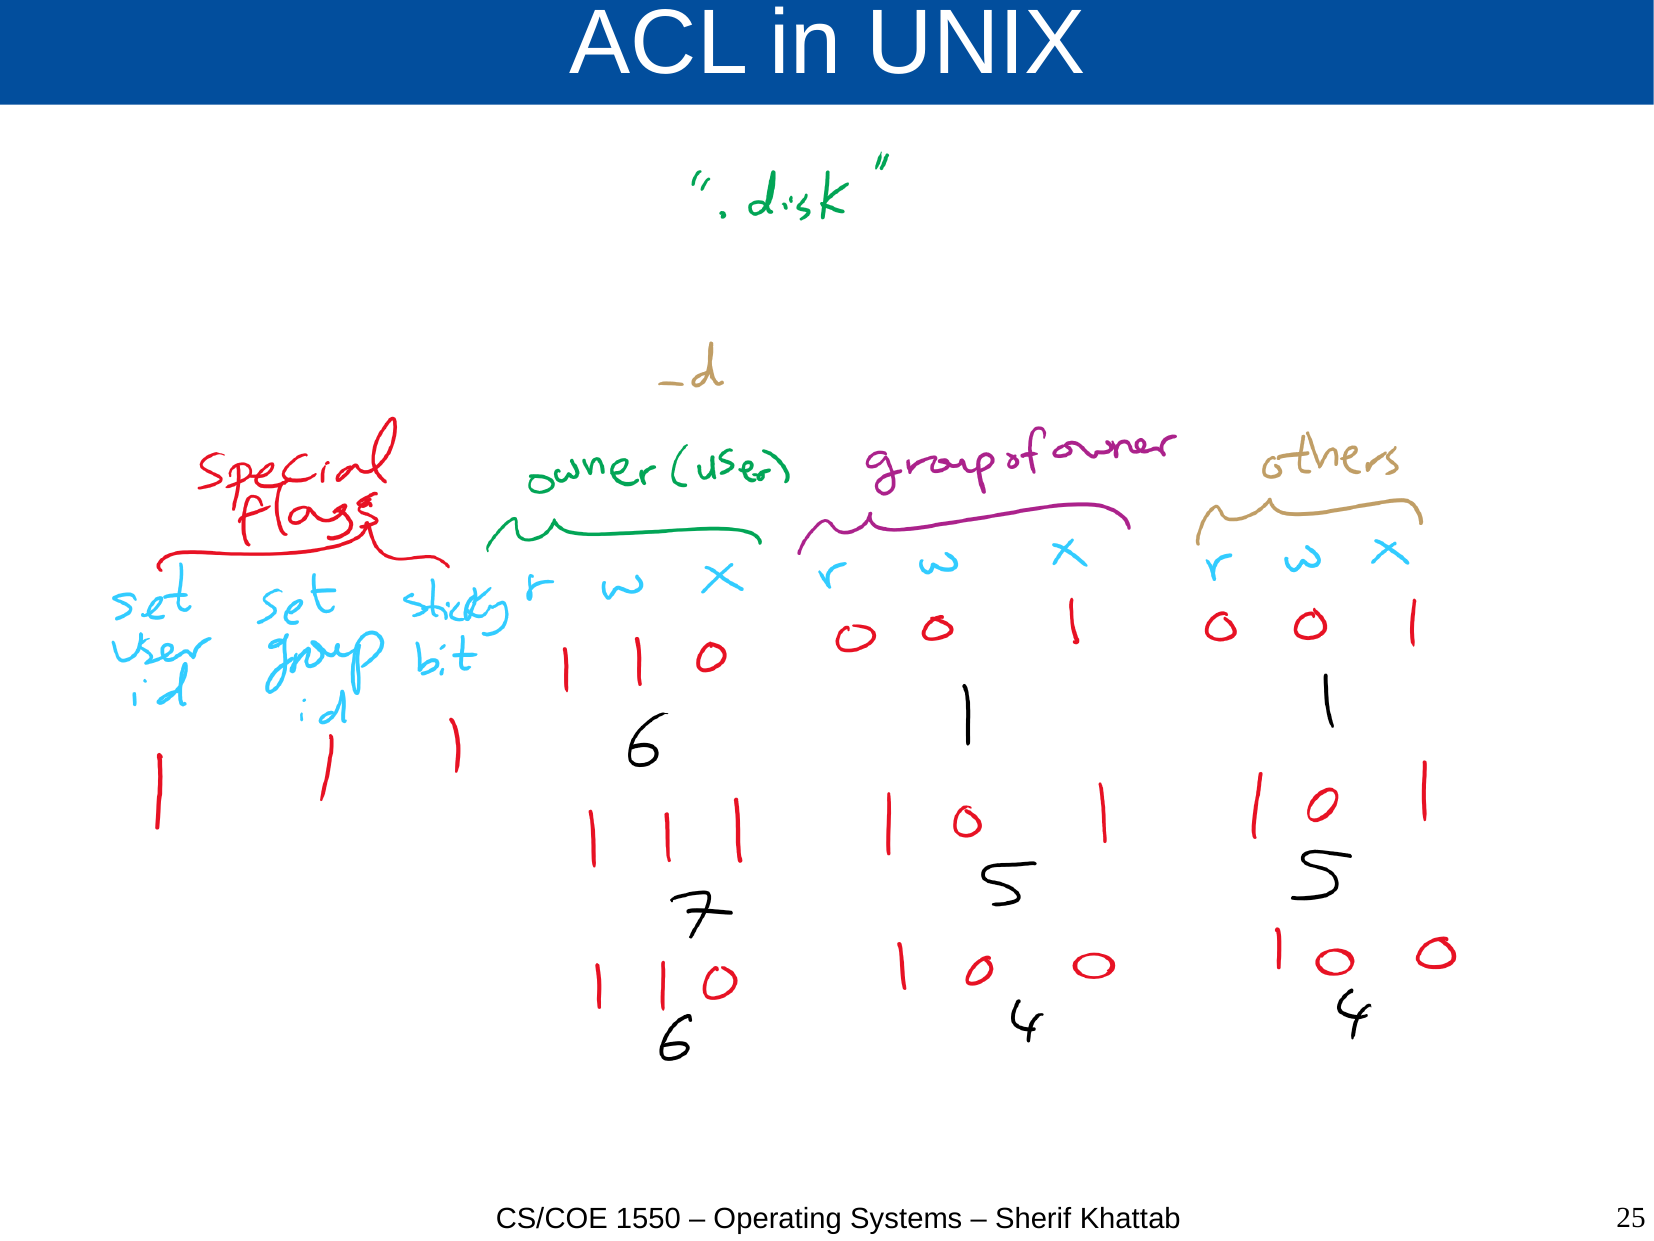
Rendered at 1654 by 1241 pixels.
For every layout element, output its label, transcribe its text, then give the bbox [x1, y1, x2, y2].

title ACL in UNIX [0, 0, 1654, 105]
footer CS/COE 1550 – Operating Systems – Sherif Khattab [460, 1201, 1217, 1241]
picture [100, 140, 1497, 1072]
slide_number 25 [1265, 1200, 1647, 1241]
